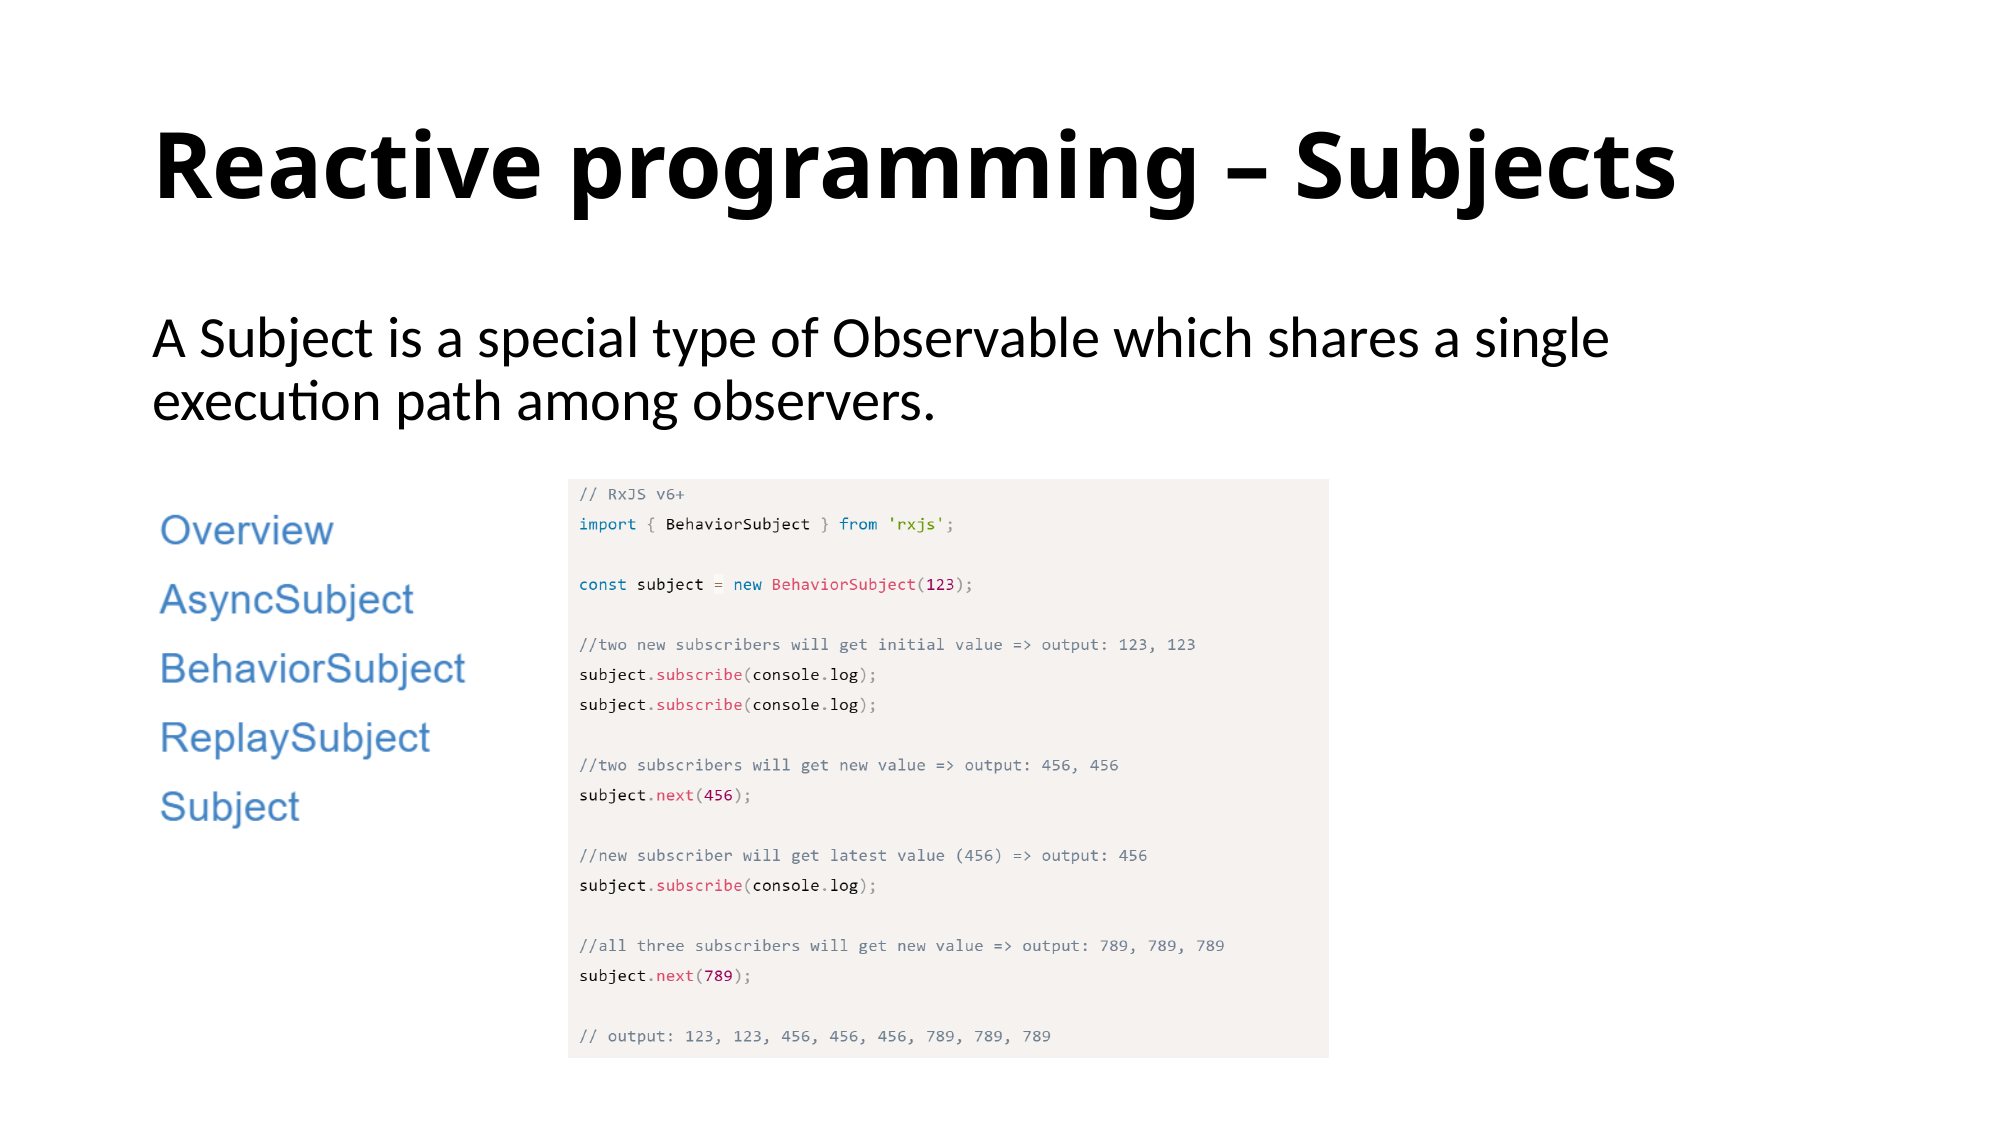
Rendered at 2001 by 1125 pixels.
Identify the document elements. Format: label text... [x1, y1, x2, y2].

list A Subject is a special type of Observable which shares a single execution path among observers. [137, 299, 1863, 1014]
picture [152, 479, 1329, 1059]
title Reactive programming – Subjects [137, 59, 1863, 278]
